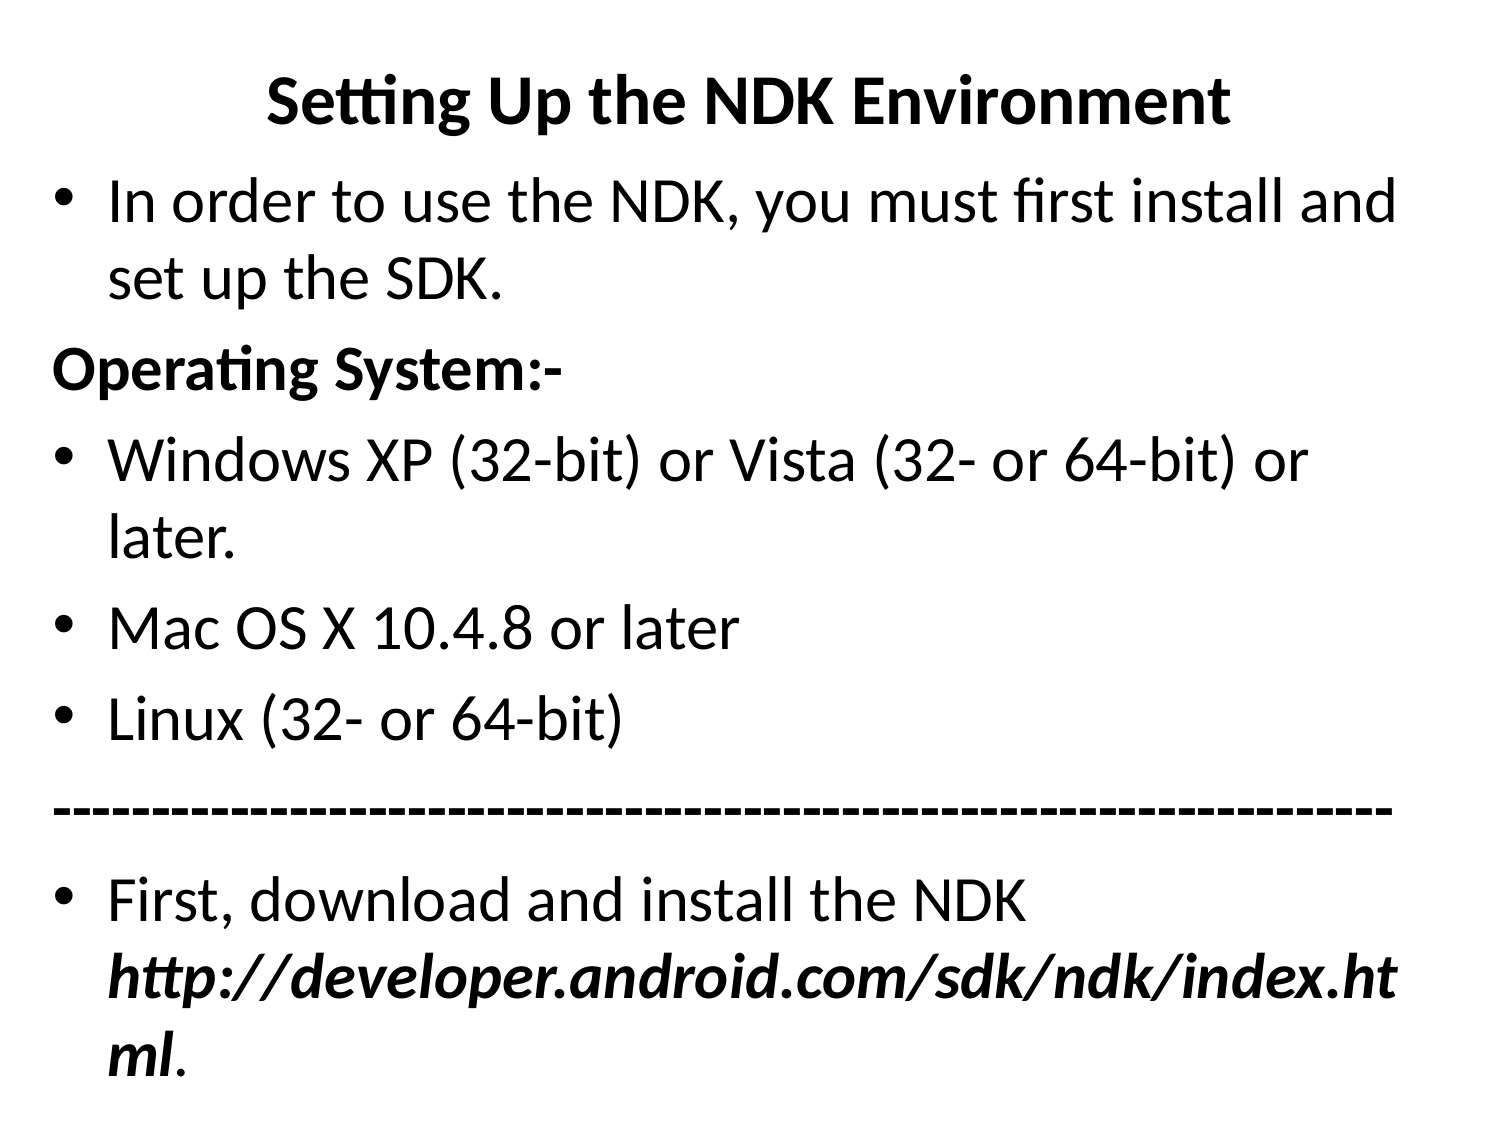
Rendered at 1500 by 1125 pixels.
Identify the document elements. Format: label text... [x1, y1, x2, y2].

list In order to use the NDK, you must first install and set up the SDK. Operating System:- Windows XP (32-bit) or Vista (32- or 64-bit) or later. Mac OS X 10.4.8 or later Linux (32- or 64-bit) -------------------------------------------------------------------- First, download and install the NDK http://developer.android.com/sdk/ndk/index.html. [37, 149, 1450, 1100]
title Setting Up the NDK Environment [75, 45, 1425, 149]
